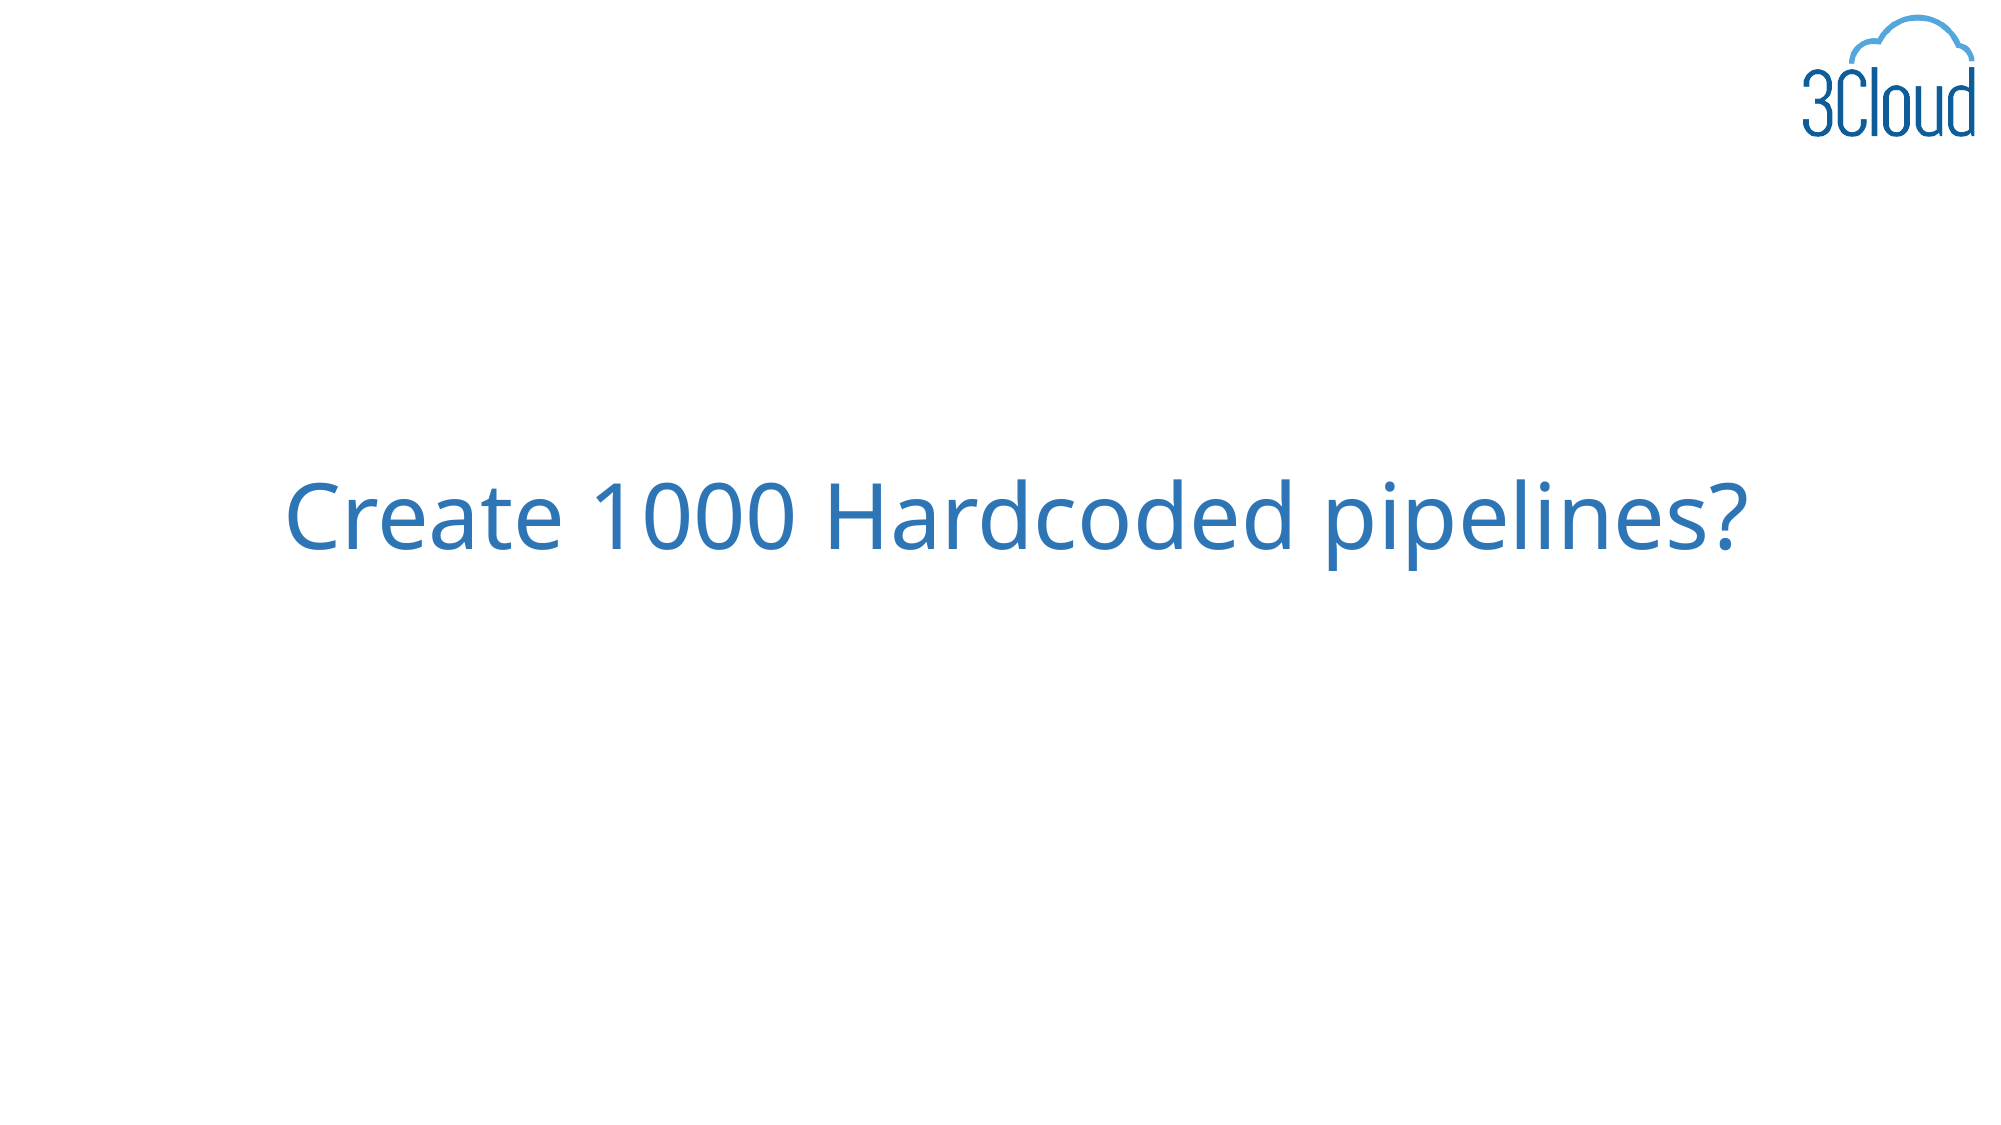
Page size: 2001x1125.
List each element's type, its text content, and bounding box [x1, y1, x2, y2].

picture [1781, 0, 2000, 160]
title Create 1000 Hardcoded pipelines? [239, 411, 1795, 629]
